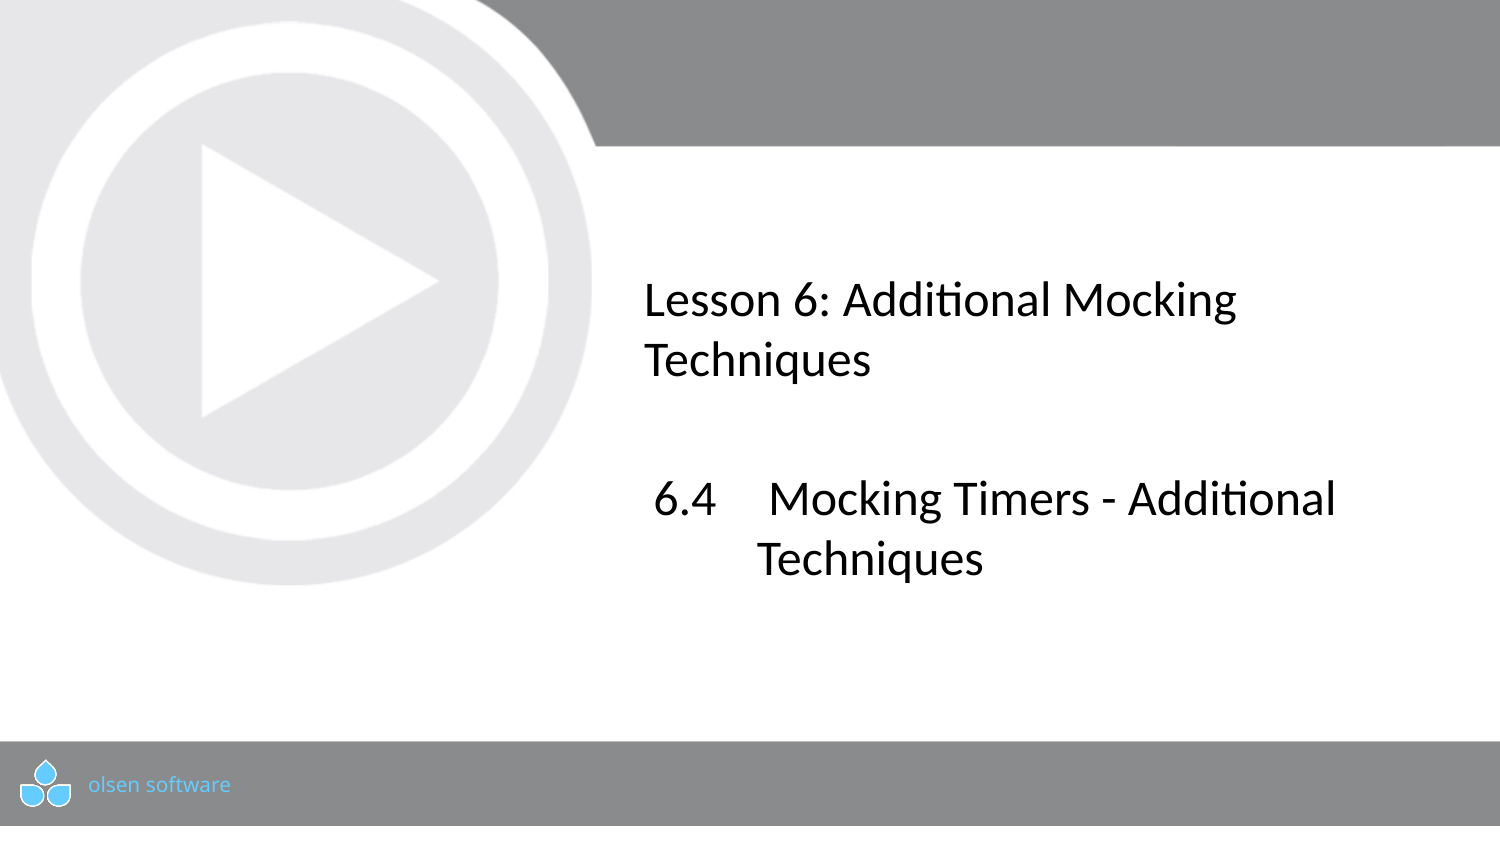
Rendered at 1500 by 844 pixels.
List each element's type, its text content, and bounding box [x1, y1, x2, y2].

picture [0, 0, 1500, 826]
title Lesson 6: Additional Mocking Techniques [629, 259, 1446, 441]
subtitle 6.4 Mocking Timers - Additional Techniques [629, 457, 1446, 673]
